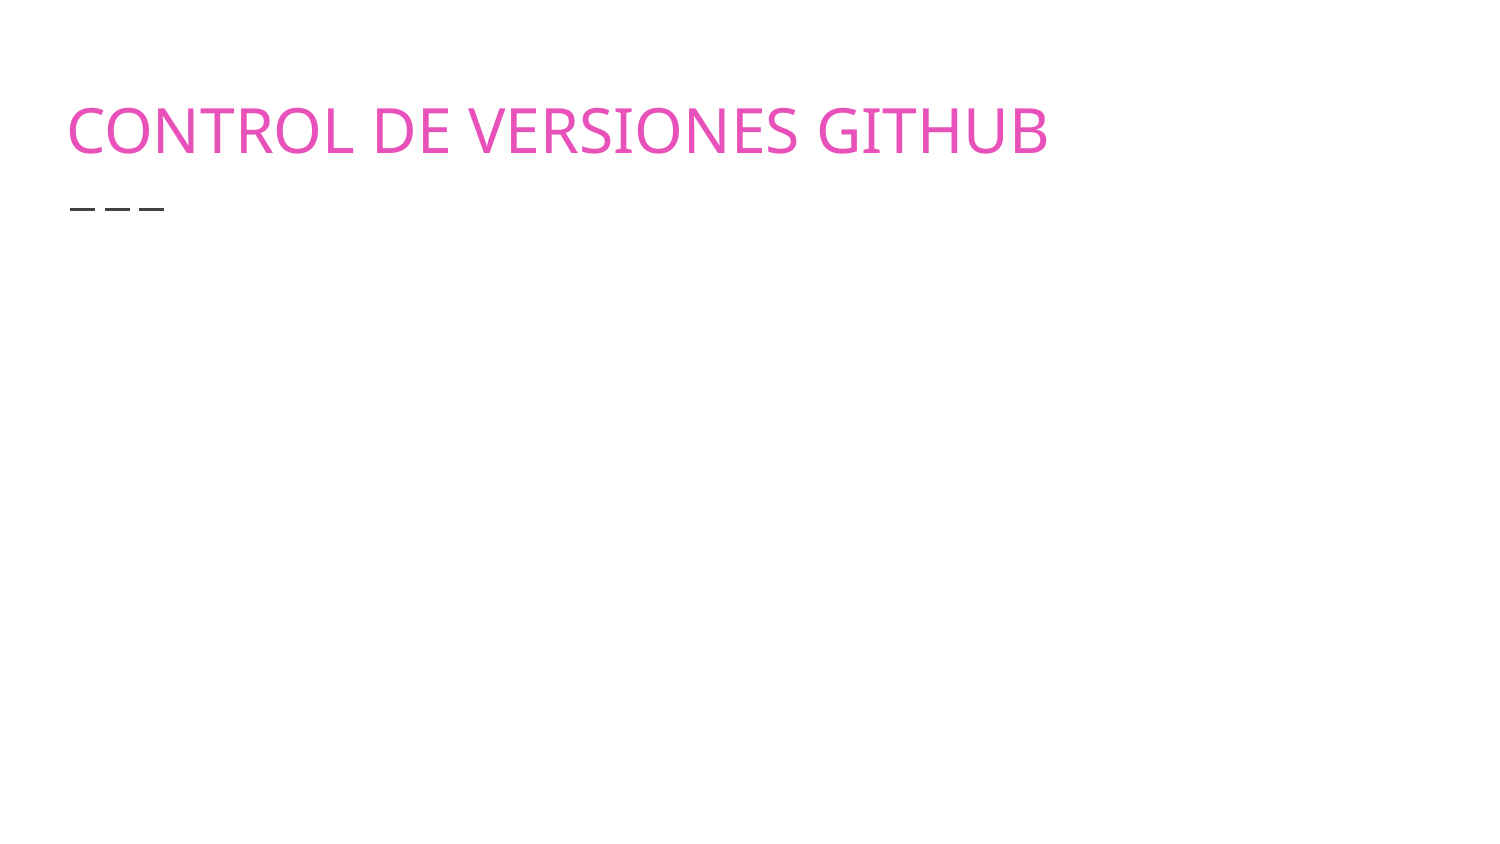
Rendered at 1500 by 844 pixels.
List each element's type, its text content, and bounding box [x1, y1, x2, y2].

title CONTROL DE VERSIONES GITHUB [51, 61, 1449, 182]
